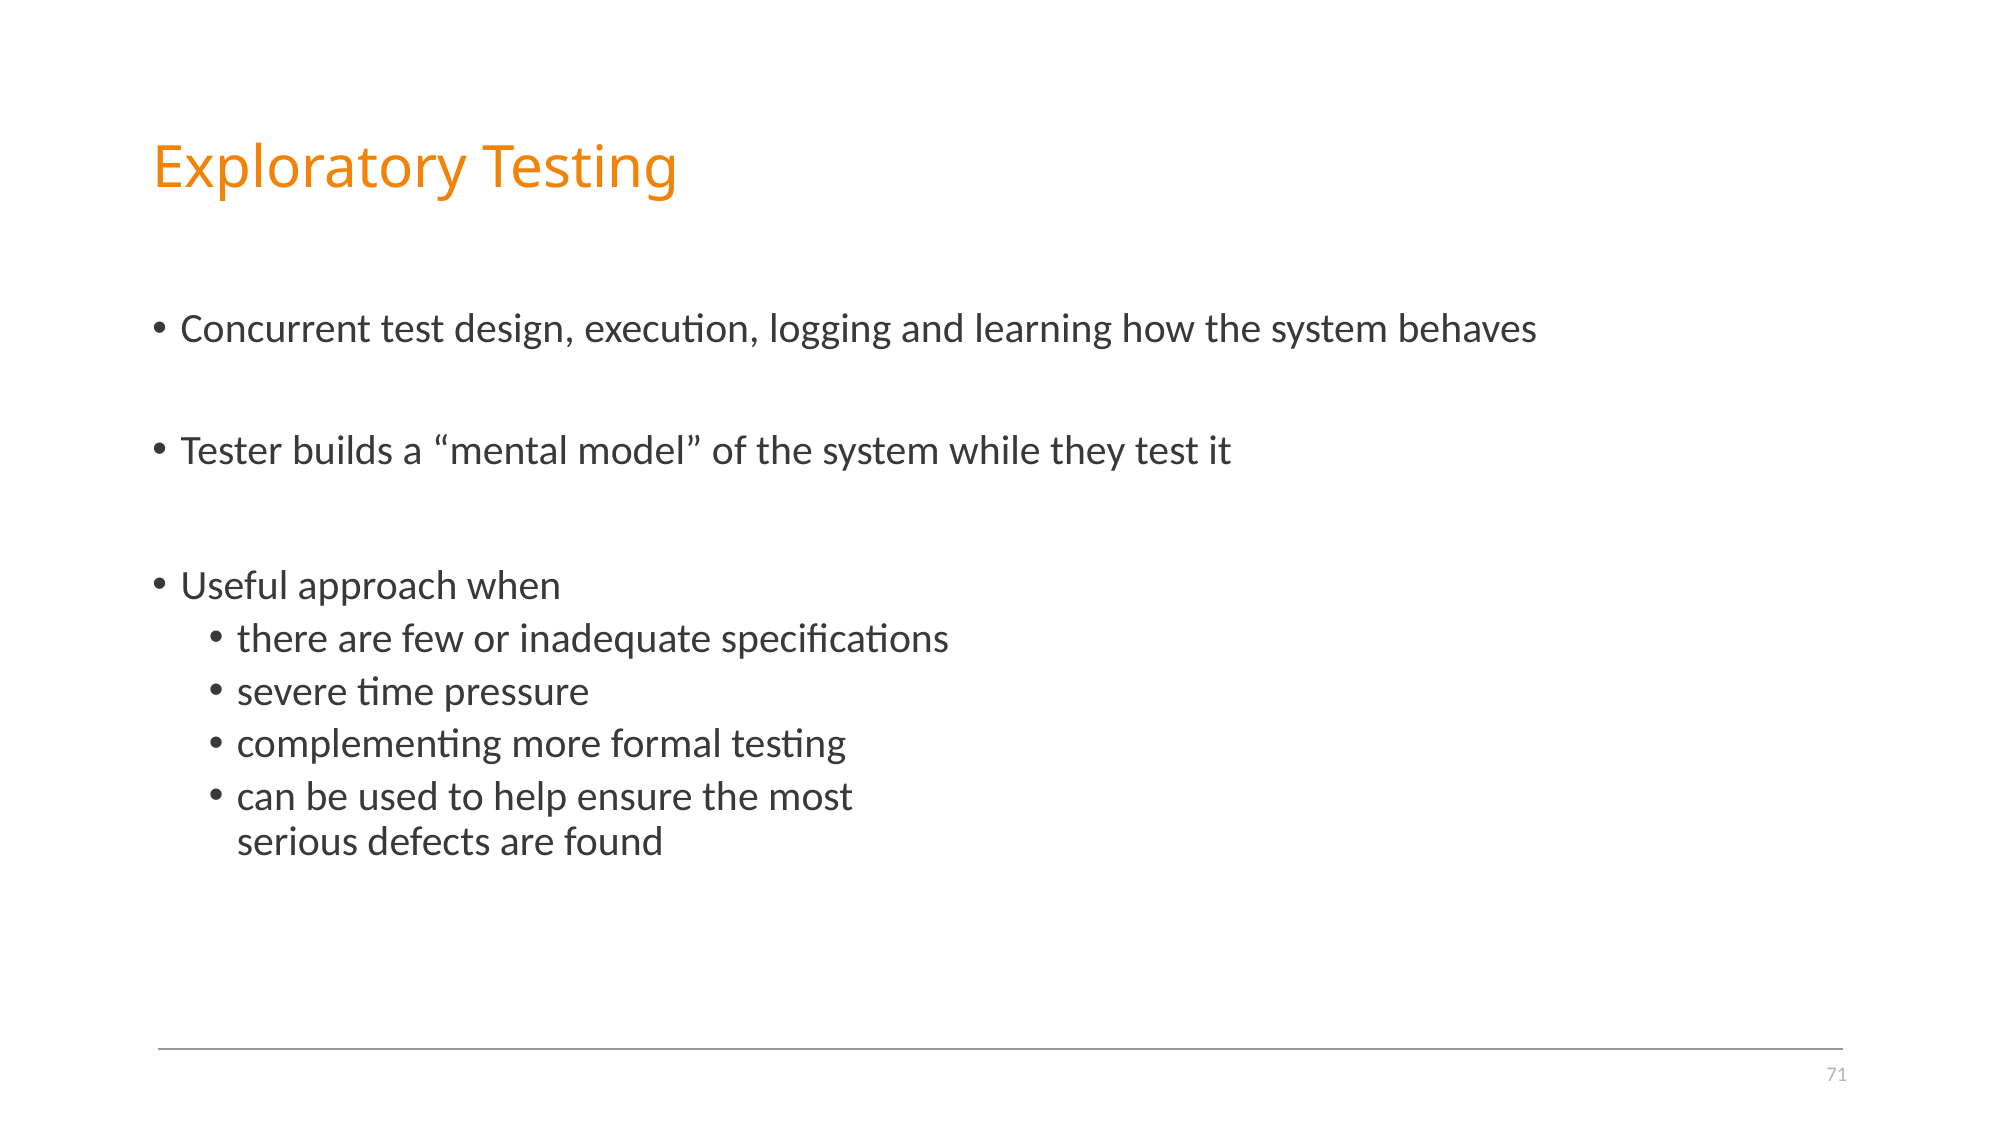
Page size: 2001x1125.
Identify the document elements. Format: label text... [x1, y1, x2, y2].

slide_number 71 [1412, 1042, 1863, 1103]
list Concurrent test design, execution, logging and learning how the system behaves Tester builds a “mental model” of the system while they test it Useful approach when there are few or inadequate specifications severe time pressure complementing more formal testing can be used to help ensure the most serious defects are found [137, 299, 1863, 1014]
title Exploratory Testing [137, 59, 1863, 278]
